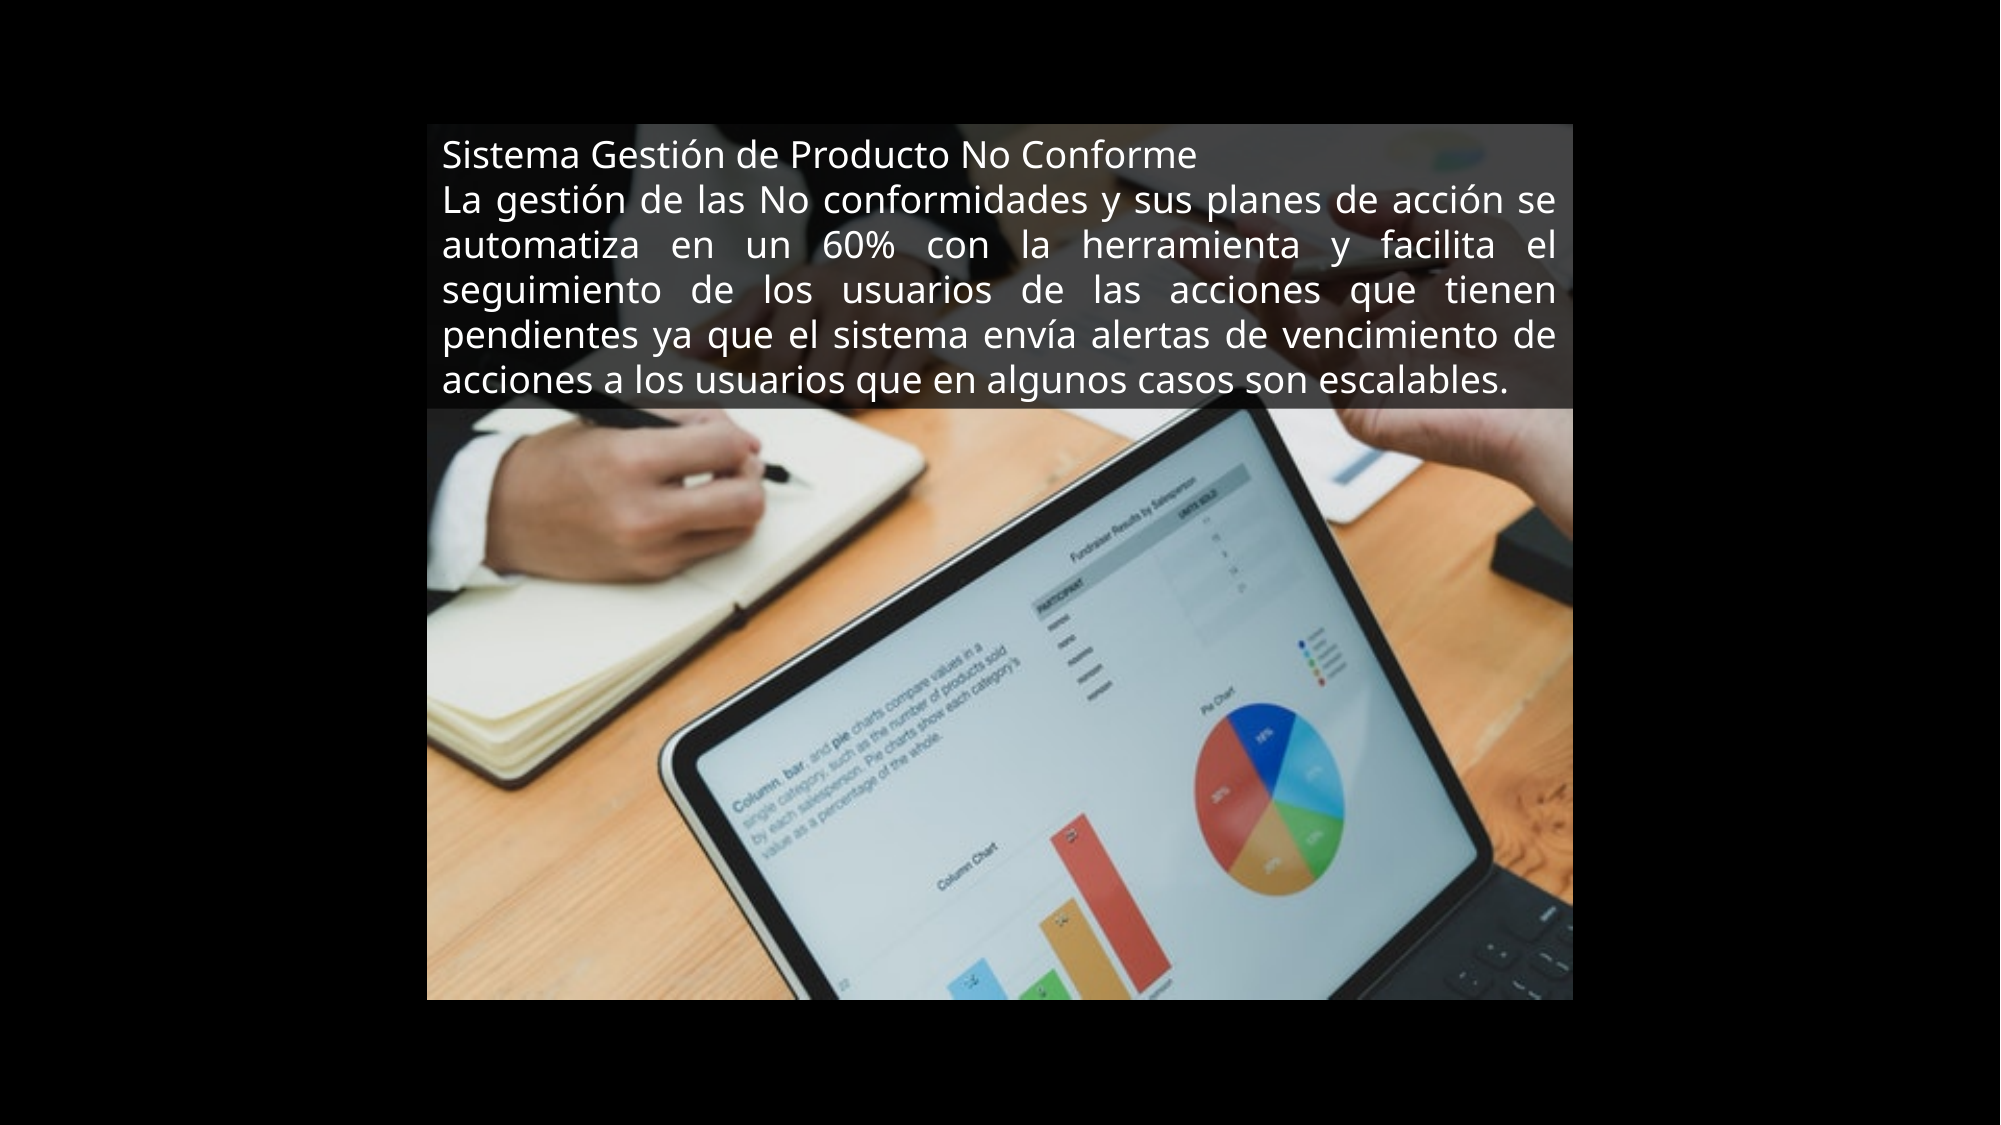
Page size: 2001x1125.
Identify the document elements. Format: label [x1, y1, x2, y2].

picture [427, 124, 1573, 1001]
